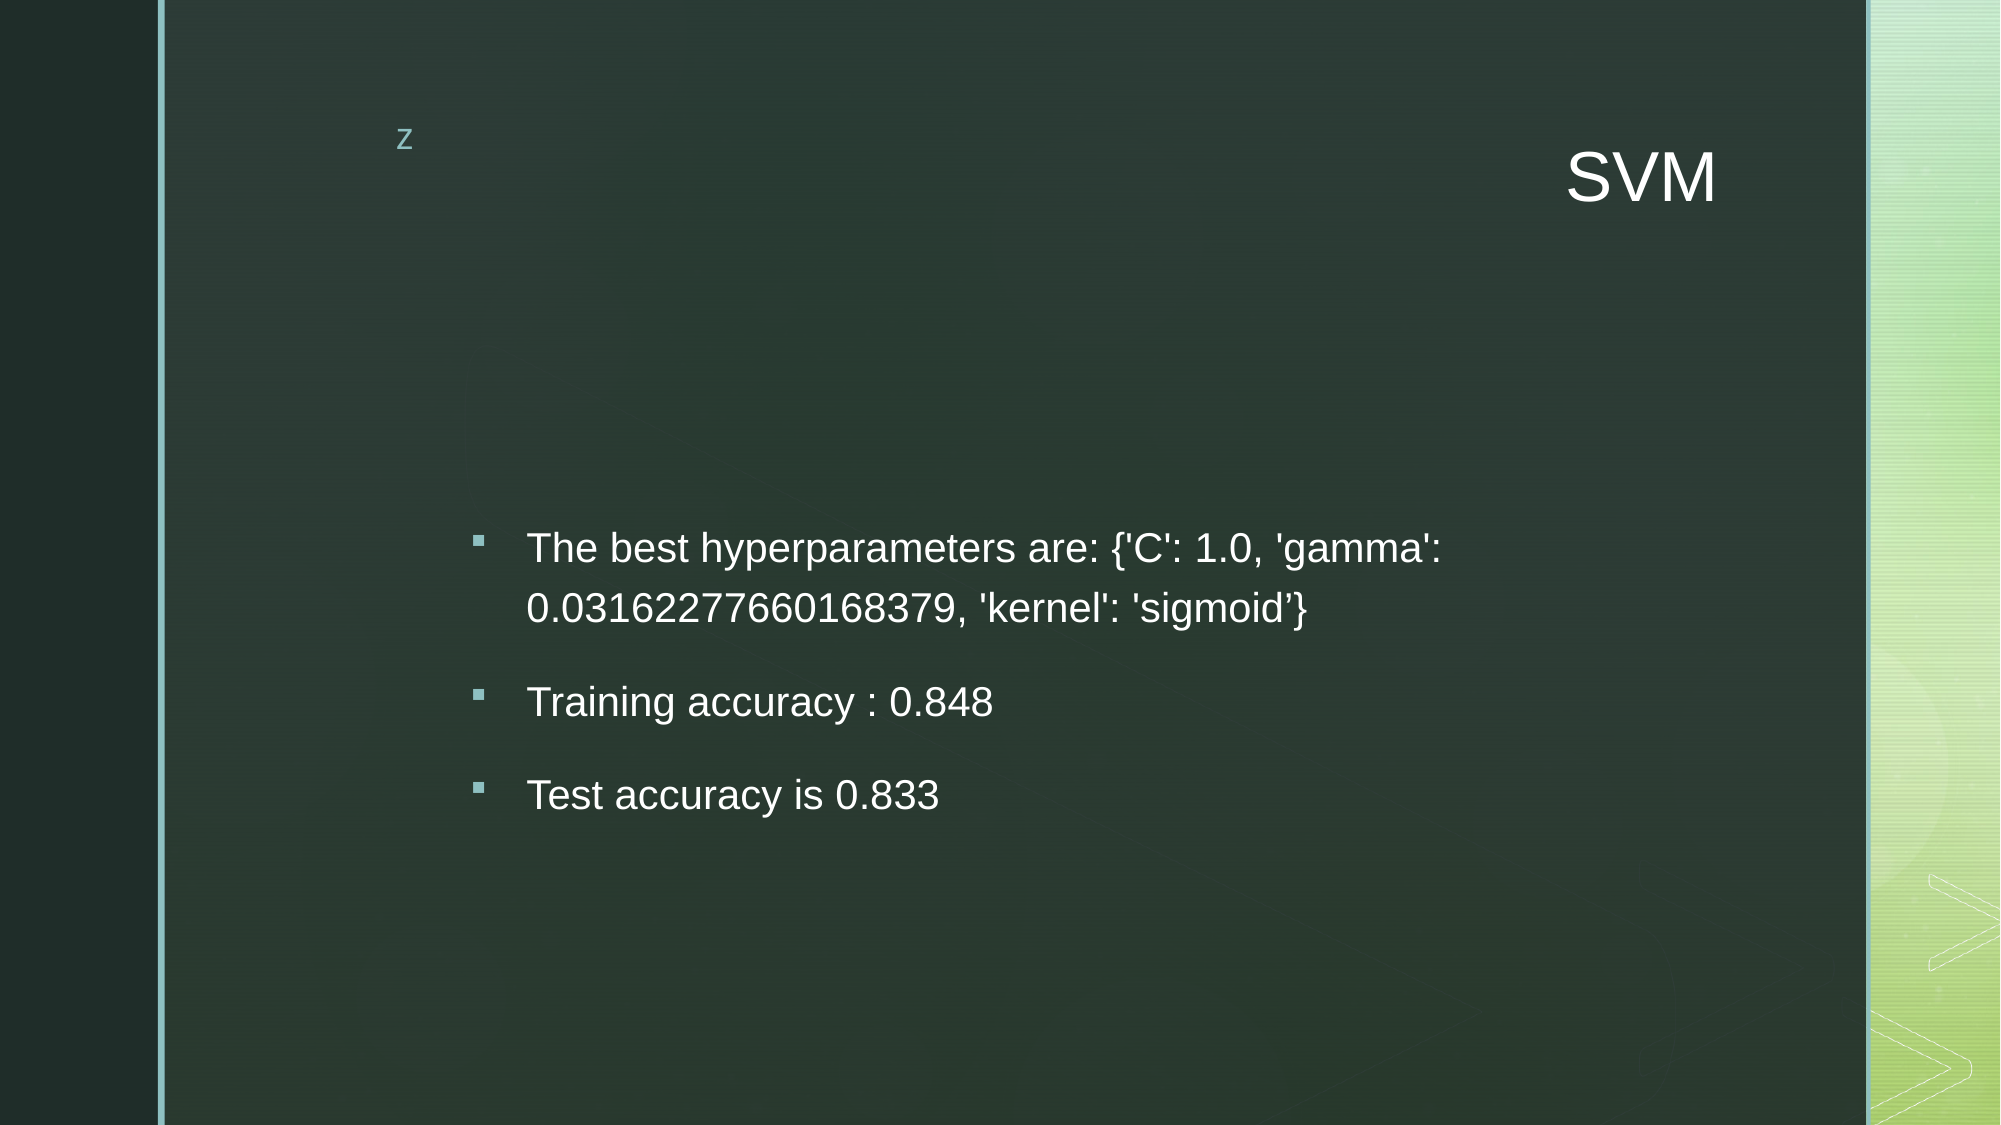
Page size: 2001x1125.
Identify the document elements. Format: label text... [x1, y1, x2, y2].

picture [1871, 0, 2001, 1125]
list The best hyperparameters are: {'C': 1.0, 'gamma': 0.03162277660168379, 'kernel': 'sigmoid’} Training accuracy : 0.848 Test accuracy is 0.833 [454, 336, 1734, 993]
title SVM [428, 132, 1734, 310]
